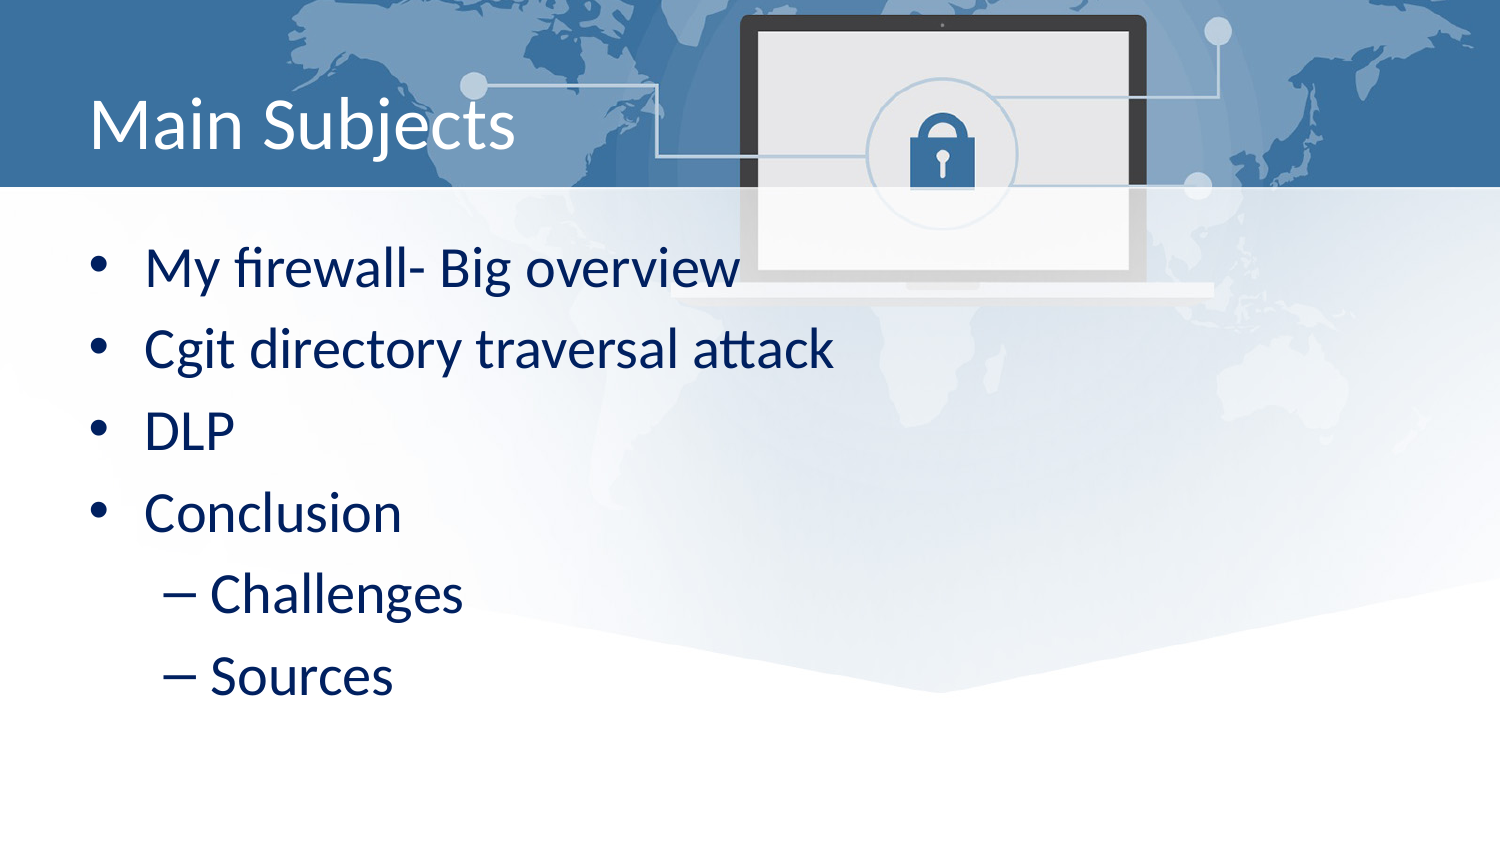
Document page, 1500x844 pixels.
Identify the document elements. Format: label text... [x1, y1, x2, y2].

picture [0, 0, 1500, 844]
list My firewall- Big overview Cgit directory traversal attack DLP Conclusion Challenges Sources [73, 221, 1427, 773]
title Main Subjects [73, 46, 1427, 193]
